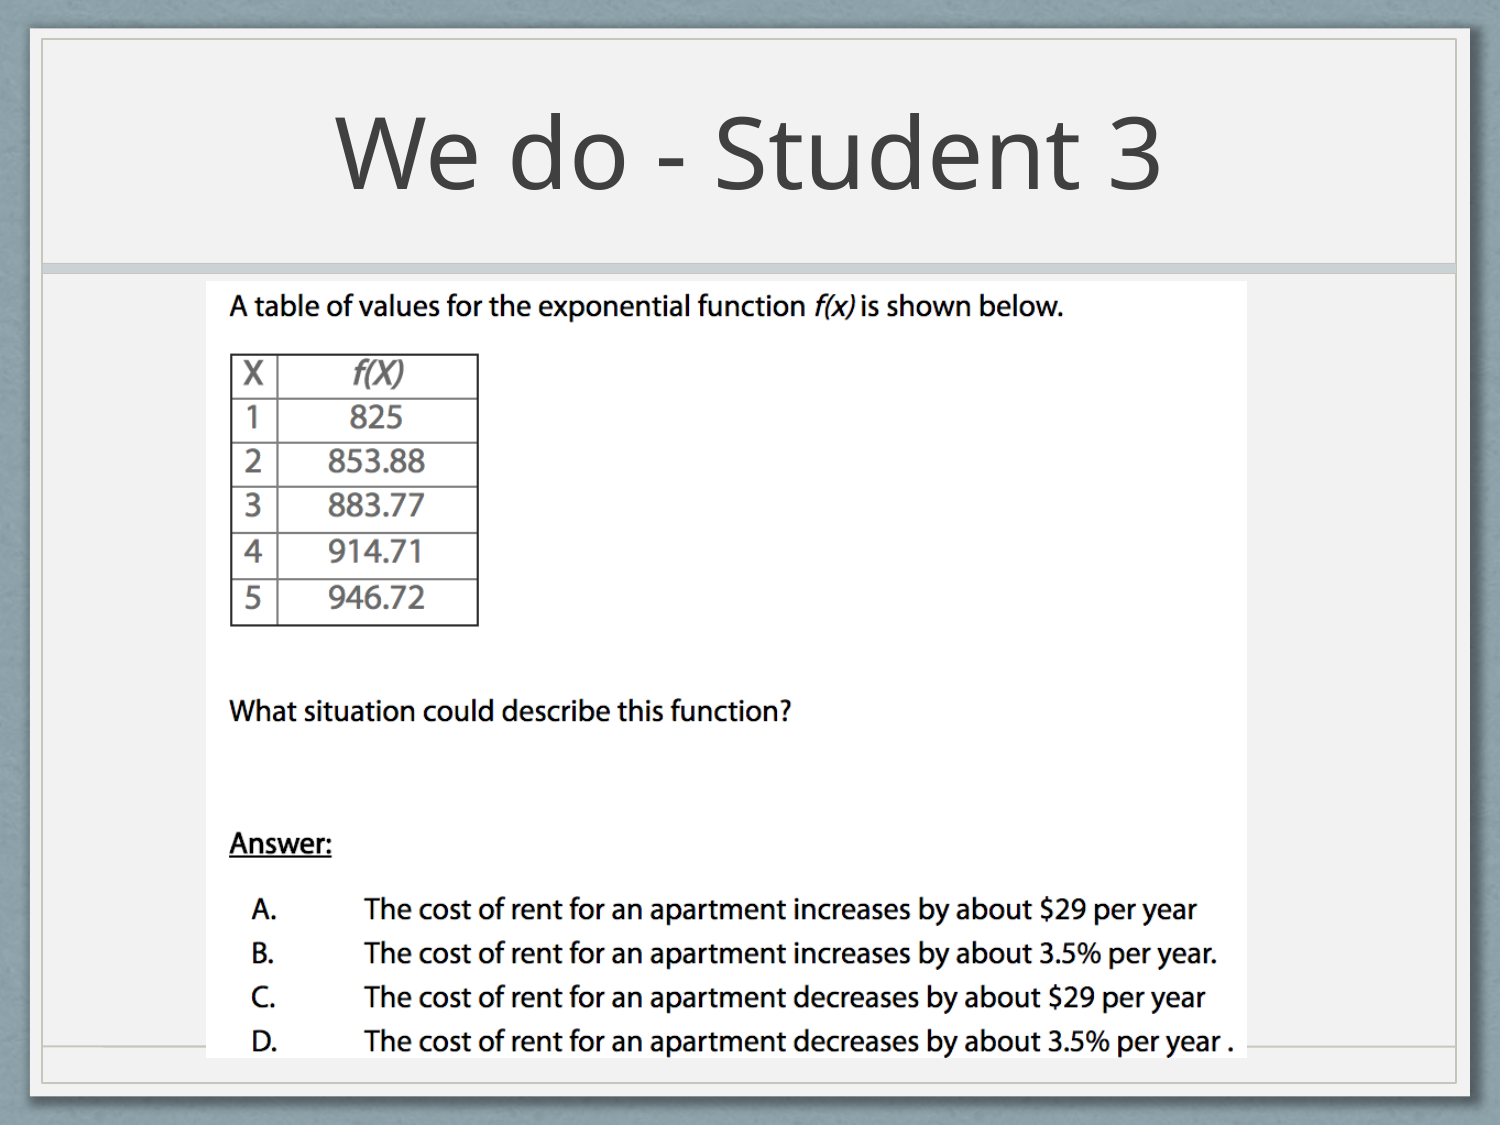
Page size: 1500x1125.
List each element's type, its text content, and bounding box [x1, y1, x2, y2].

picture [205, 281, 1247, 1059]
title We do - Student 3 [147, 40, 1353, 260]
